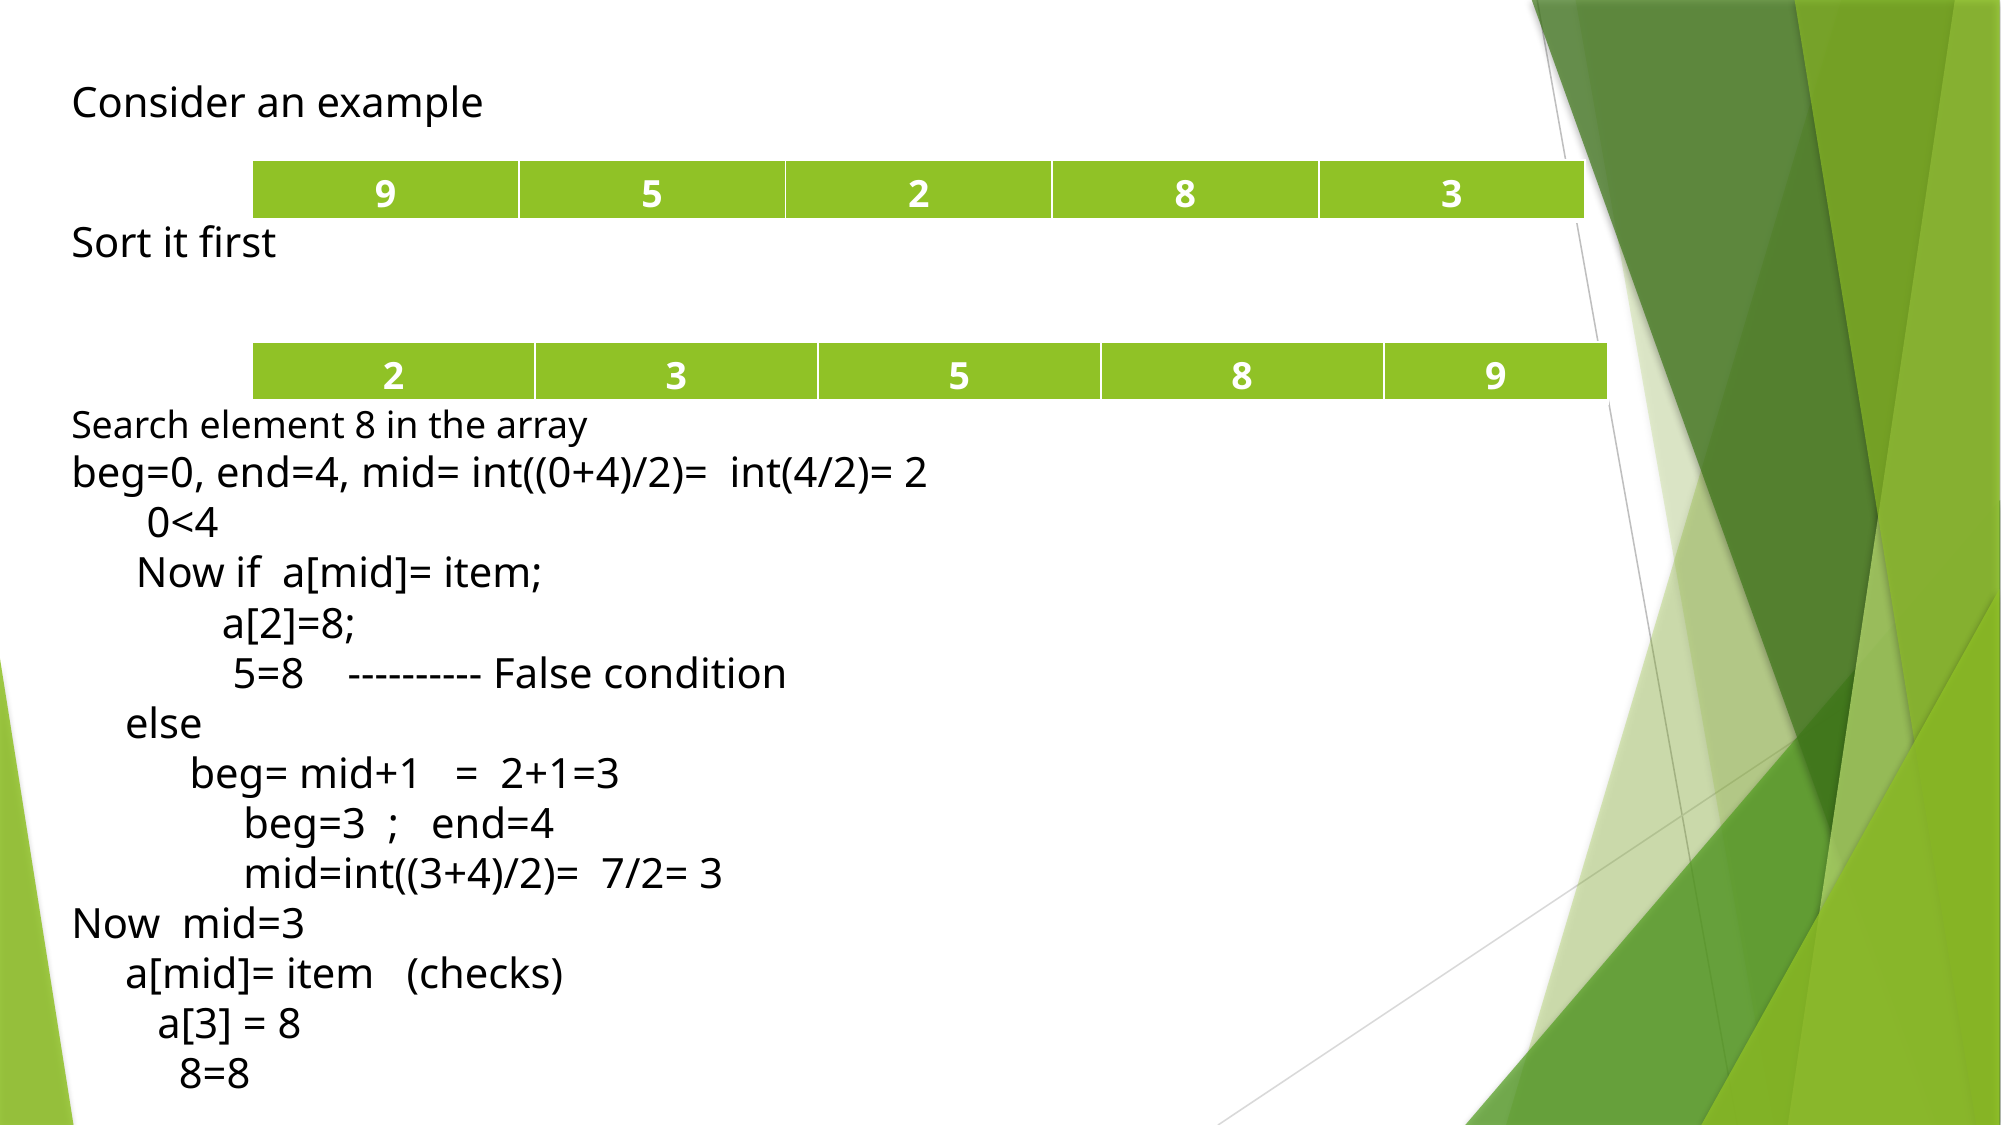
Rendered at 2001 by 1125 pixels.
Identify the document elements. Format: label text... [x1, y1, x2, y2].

table_header 9 [253, 161, 518, 218]
table_header 2 [253, 343, 534, 399]
table_header 5 [819, 343, 1100, 399]
table_header 2 [786, 161, 1051, 218]
table_header 5 [520, 161, 785, 218]
table_header 9 [1385, 343, 1607, 399]
text_box Consider an example Sort it first Search element 8 in the array beg=0, end=4, mid= int((0+4)/2)= int(4/2)= 2 0<4 Now if a[mid]= item; a[2]=8; 5=8 ---------- False condition else beg= mid+1 = 2+1=3 beg=3 ; end=4 mid=int((3+4)/2)= 7/2= 3 Now mid=3 a[mid]= item (checks) a[3] = 8 8=8 [56, 68, 1943, 1104]
table_header 3 [1320, 161, 1584, 218]
table_header 8 [1102, 343, 1383, 399]
table_header 8 [1053, 161, 1318, 218]
table_header 3 [536, 343, 817, 399]
